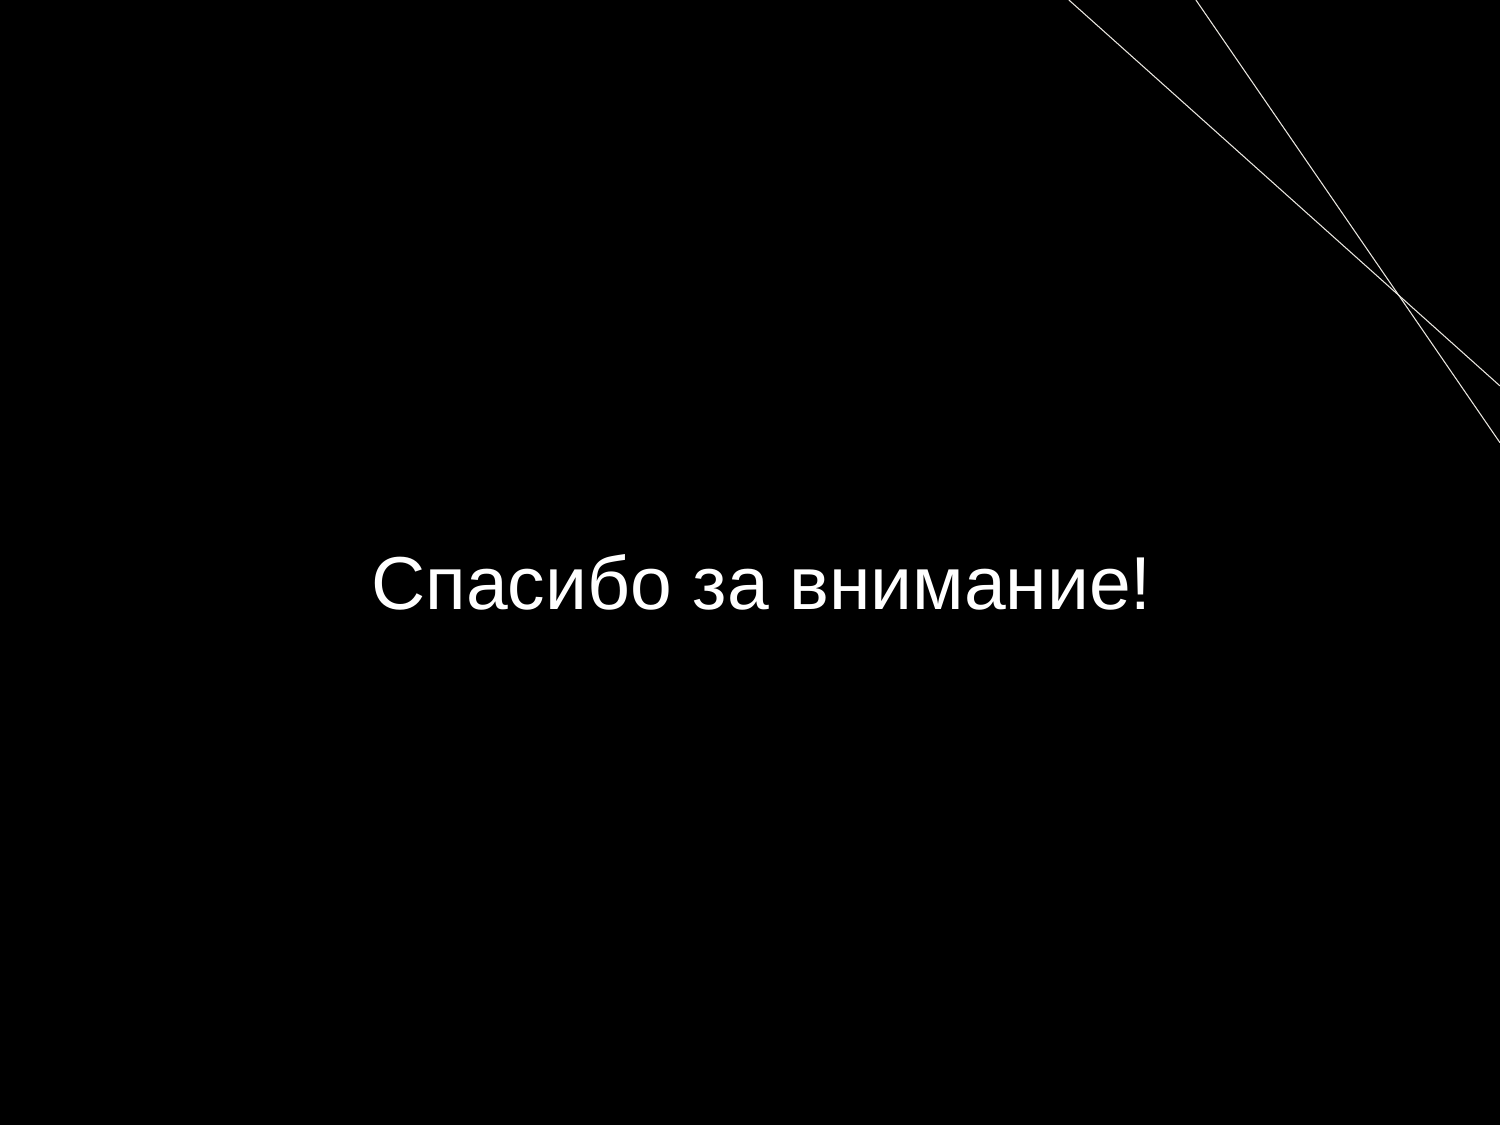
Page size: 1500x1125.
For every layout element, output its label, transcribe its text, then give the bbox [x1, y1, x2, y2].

list Спасибо за внимание! [301, 527, 1223, 701]
